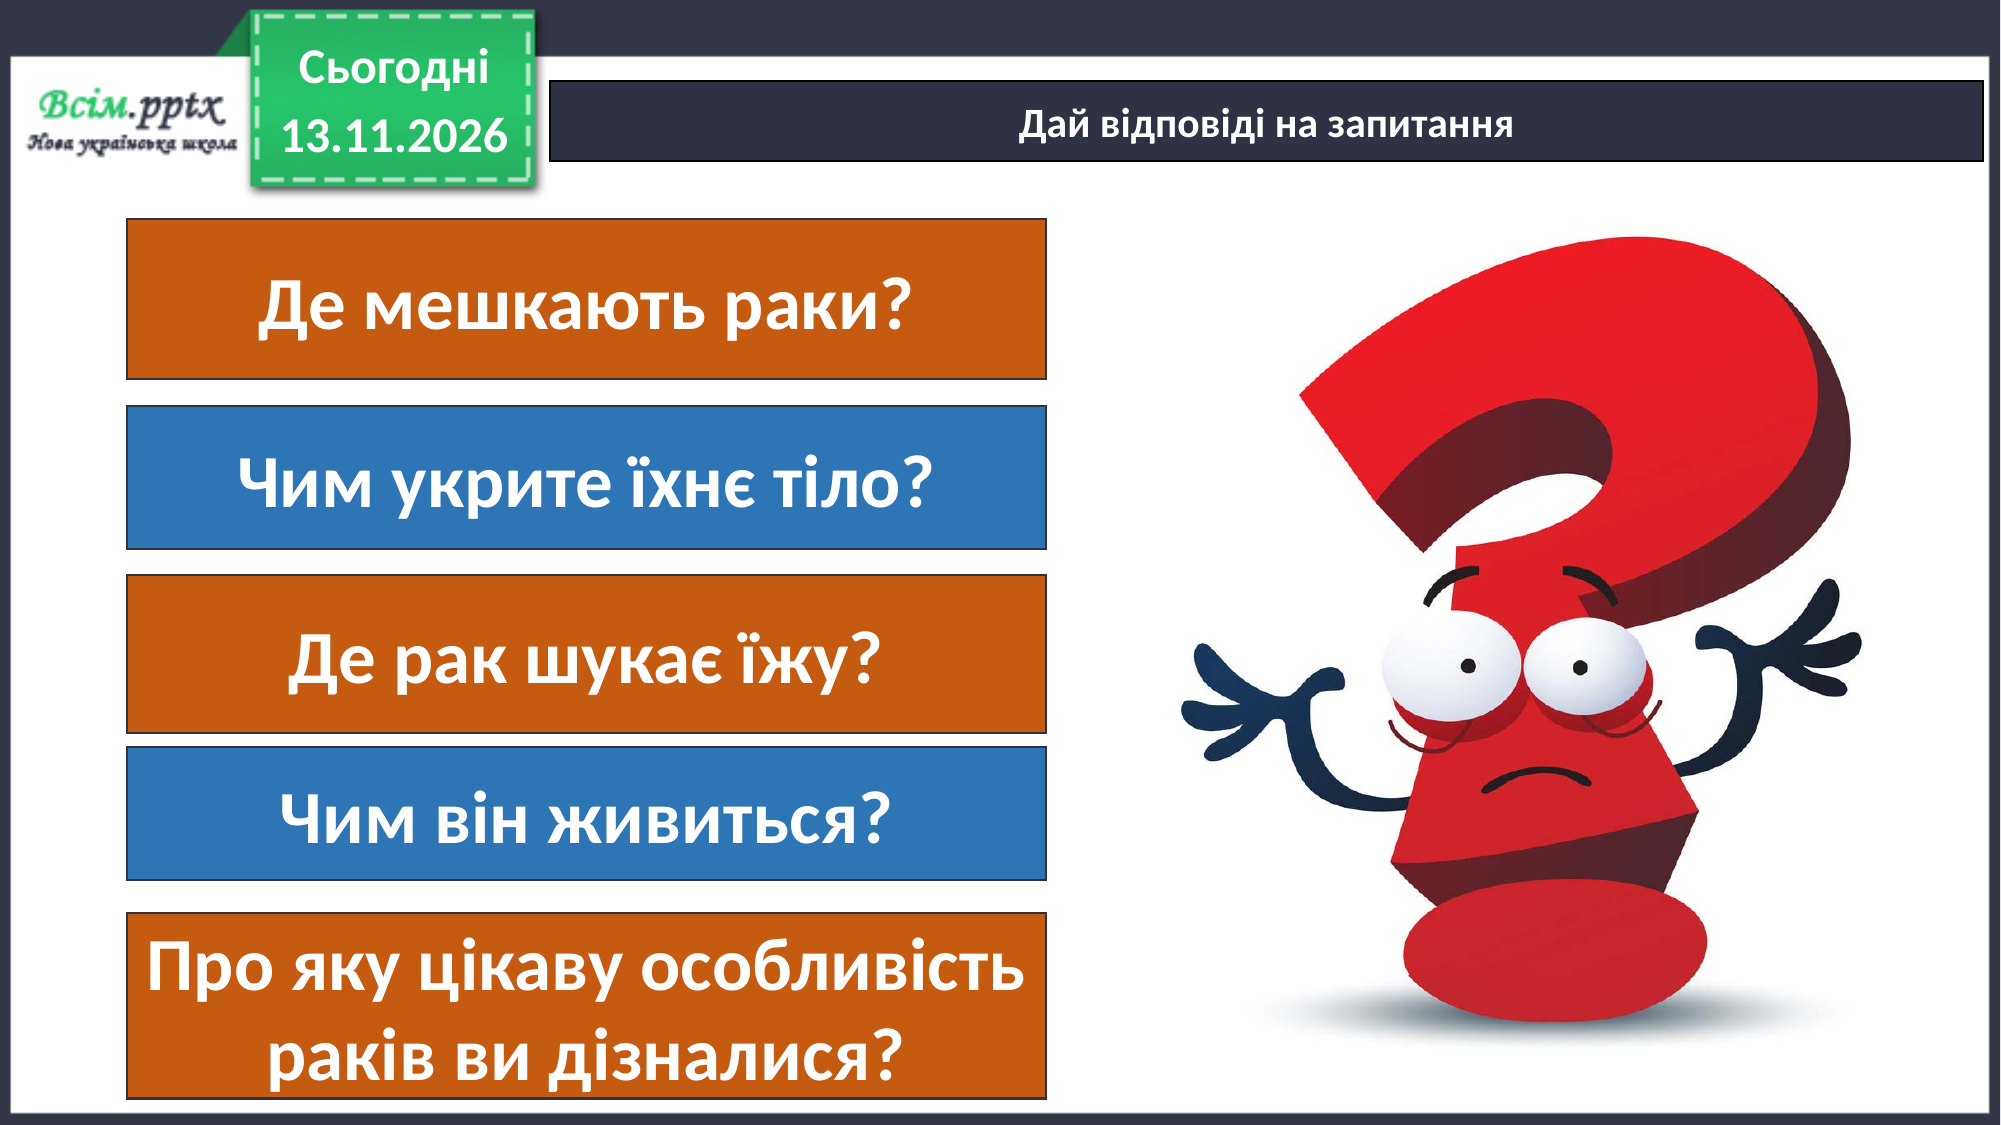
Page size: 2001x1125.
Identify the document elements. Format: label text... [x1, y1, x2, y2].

text_box Де мешкають раки? [126, 218, 1047, 380]
text_box Де рак шукає їжу? [126, 574, 1047, 734]
text_box Про яку цікаву особливість раків ви дізналися? [126, 912, 1047, 1100]
text_box Чим укрите їхнє тіло? [126, 405, 1047, 550]
text_box Сьогодні [284, 26, 535, 101]
picture [0, 0, 2001, 1125]
text_box Чим він живиться? [126, 746, 1047, 881]
text_box Дай відповіді на запитання [549, 80, 1984, 162]
text_box 23.03.2022 [263, 101, 524, 164]
